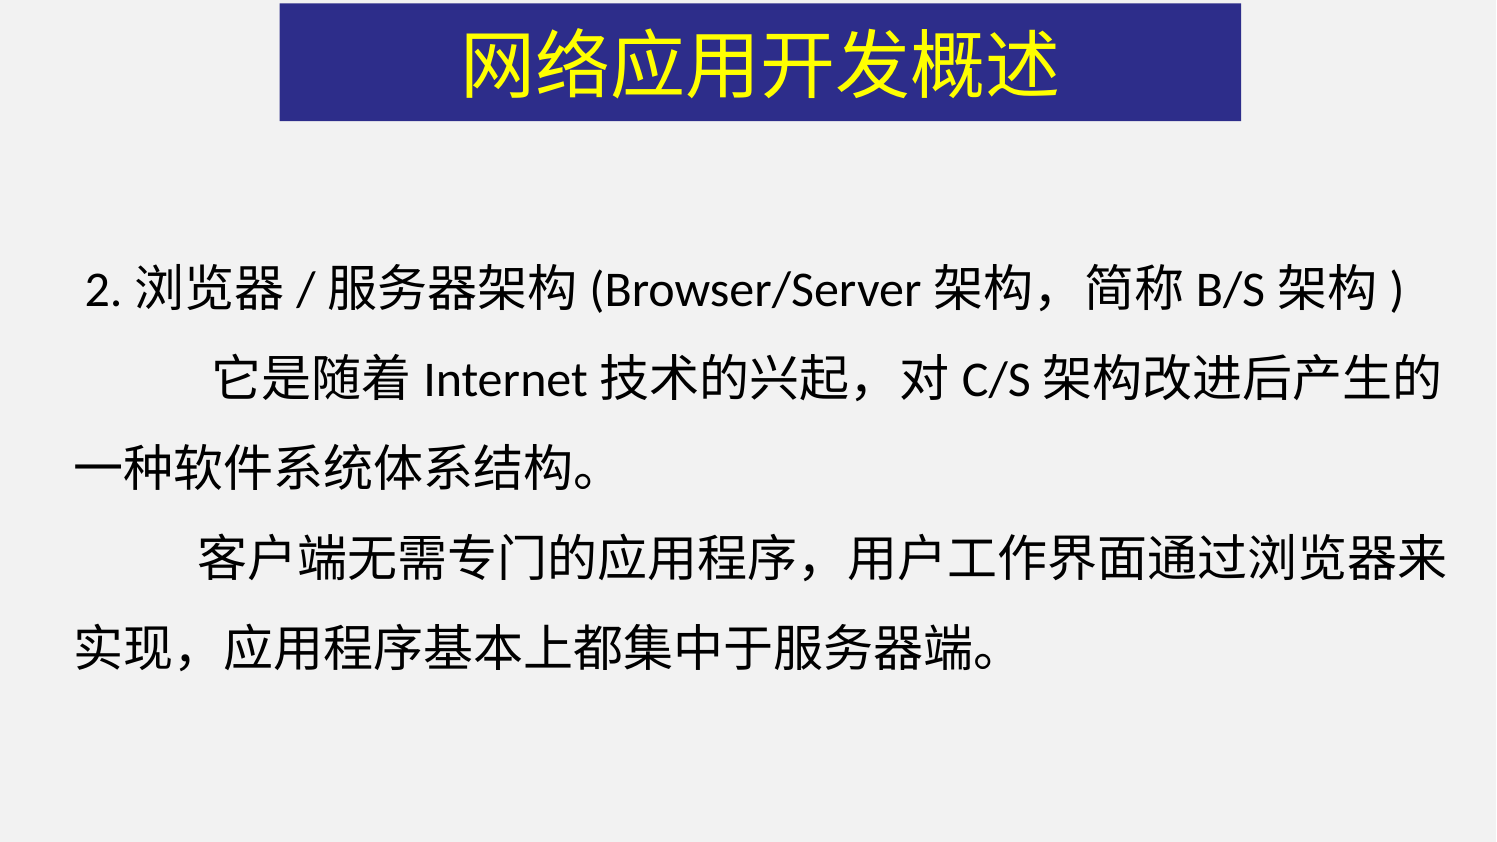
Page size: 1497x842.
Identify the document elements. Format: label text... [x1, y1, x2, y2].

text_box 2.浏览器/服务器架构(Browser/Server架构，简称B/S架构) 它是随着Internet技术的兴起，对C/S架构改进后产生的一种软件系统体系结构。 客户端无需专门的应用程序，用户工作界面通过浏览器来实现，应用程序基本上都集中于服务器端。 [58, 218, 1485, 684]
title 网络应用开发概述 [279, 3, 1242, 122]
